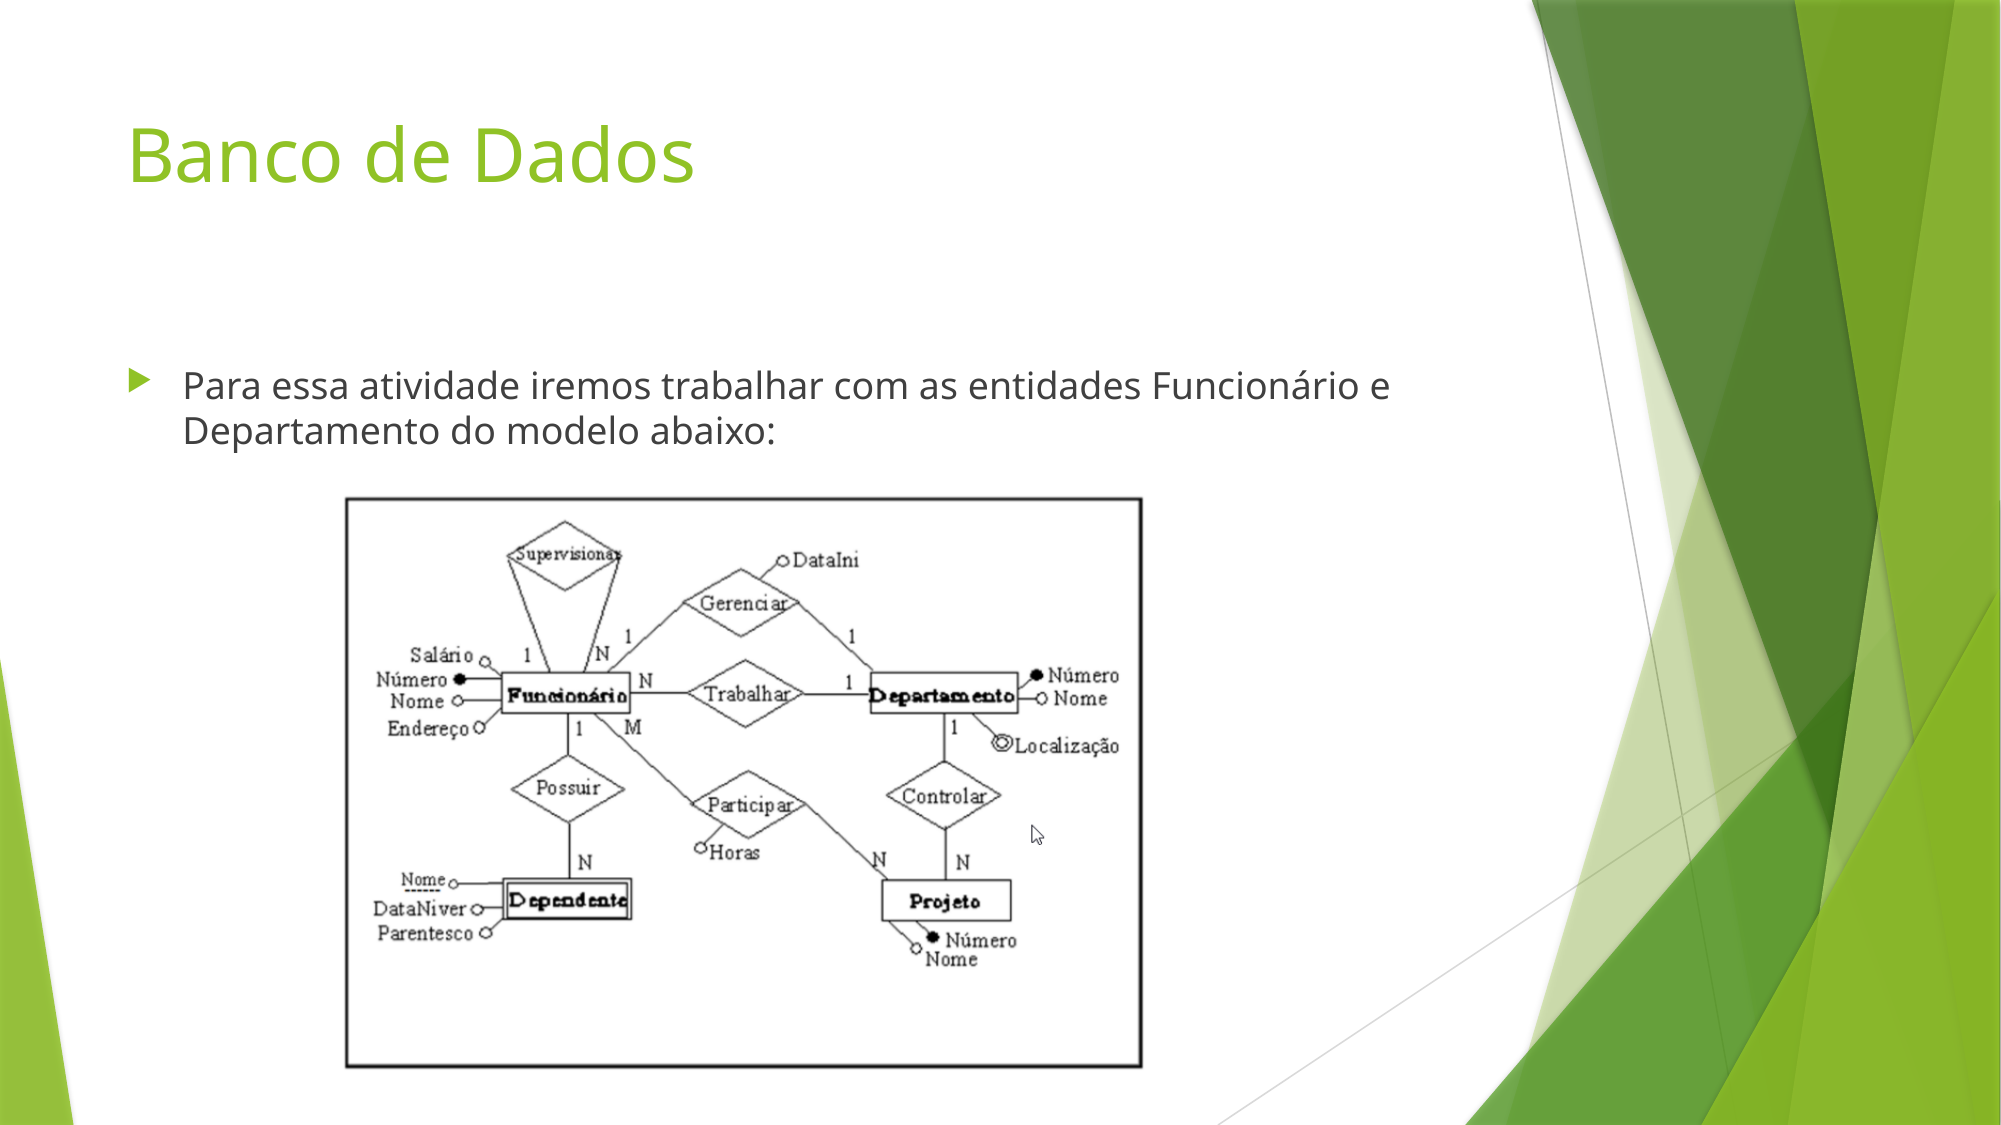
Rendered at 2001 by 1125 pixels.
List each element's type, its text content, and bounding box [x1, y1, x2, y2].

title Banco de Dados [111, 99, 1522, 317]
list Para essa atividade iremos trabalhar com as entidades Funcionário e Departamento do modelo abaixo: [111, 354, 1522, 992]
picture [340, 491, 1148, 1075]
